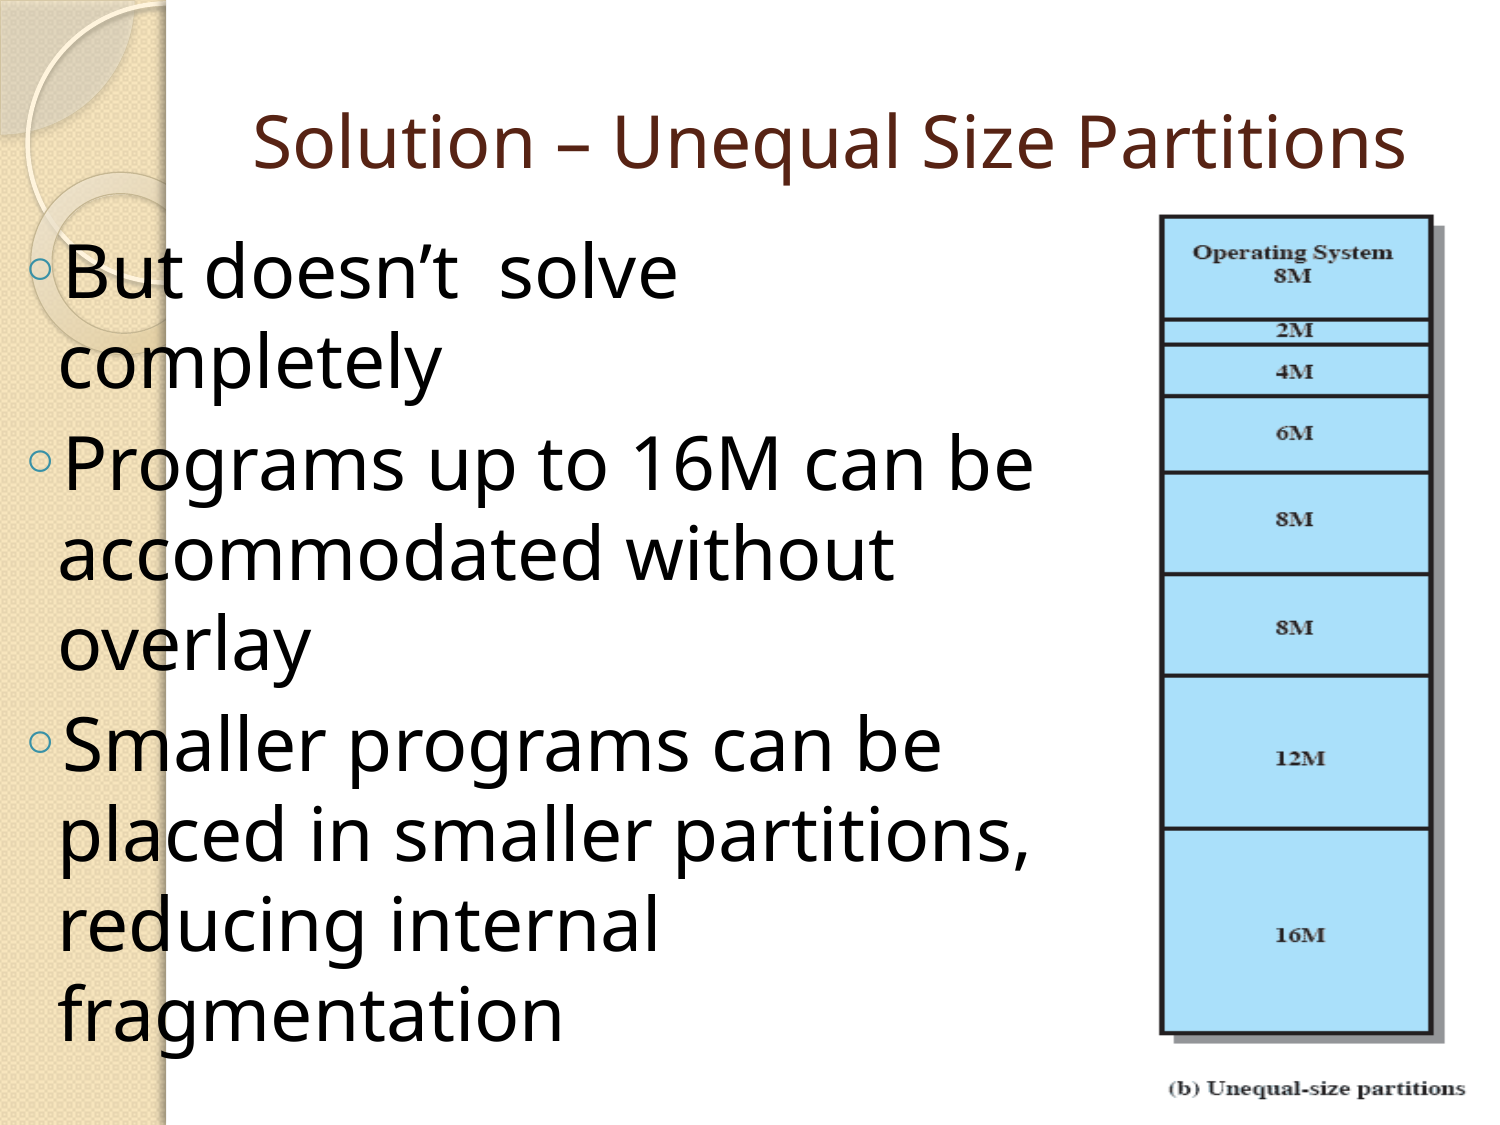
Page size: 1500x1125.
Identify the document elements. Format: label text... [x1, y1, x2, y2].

picture [1074, 212, 1500, 1125]
list But doesn’t solve completely Programs up to 16M can be accommodated without overlay Smaller programs can be placed in smaller partitions, reducing internal fragmentation [0, 125, 1100, 988]
title Solution – Unequal Size Partitions [237, 45, 1425, 209]
